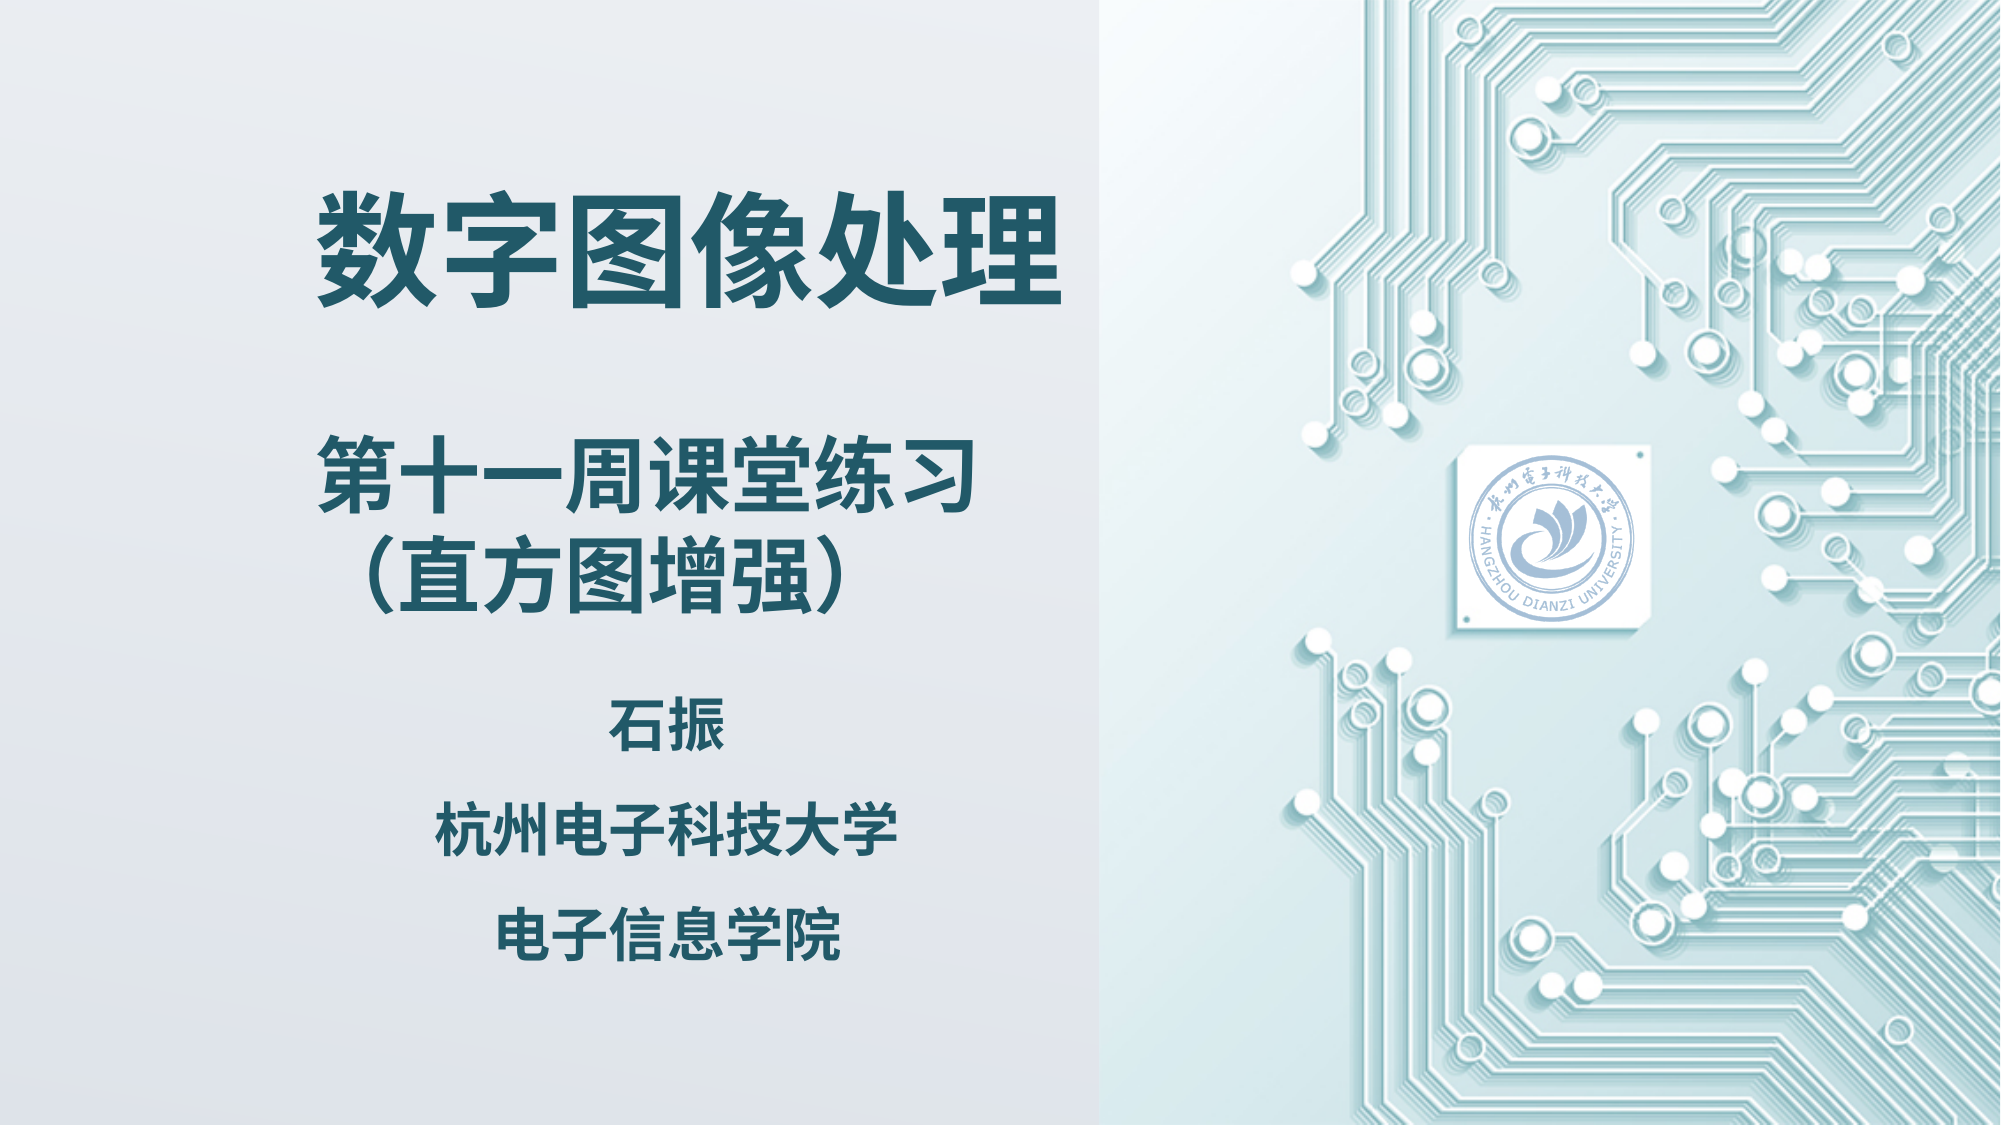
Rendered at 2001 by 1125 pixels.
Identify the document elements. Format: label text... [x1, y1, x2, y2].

text_box 石振 杭州电子科技大学 电子信息学院 [119, 645, 1215, 976]
picture [1100, 0, 2001, 1125]
text_box 数字图像处理 第十一周课堂练习 （直方图增强） [300, 165, 1215, 645]
